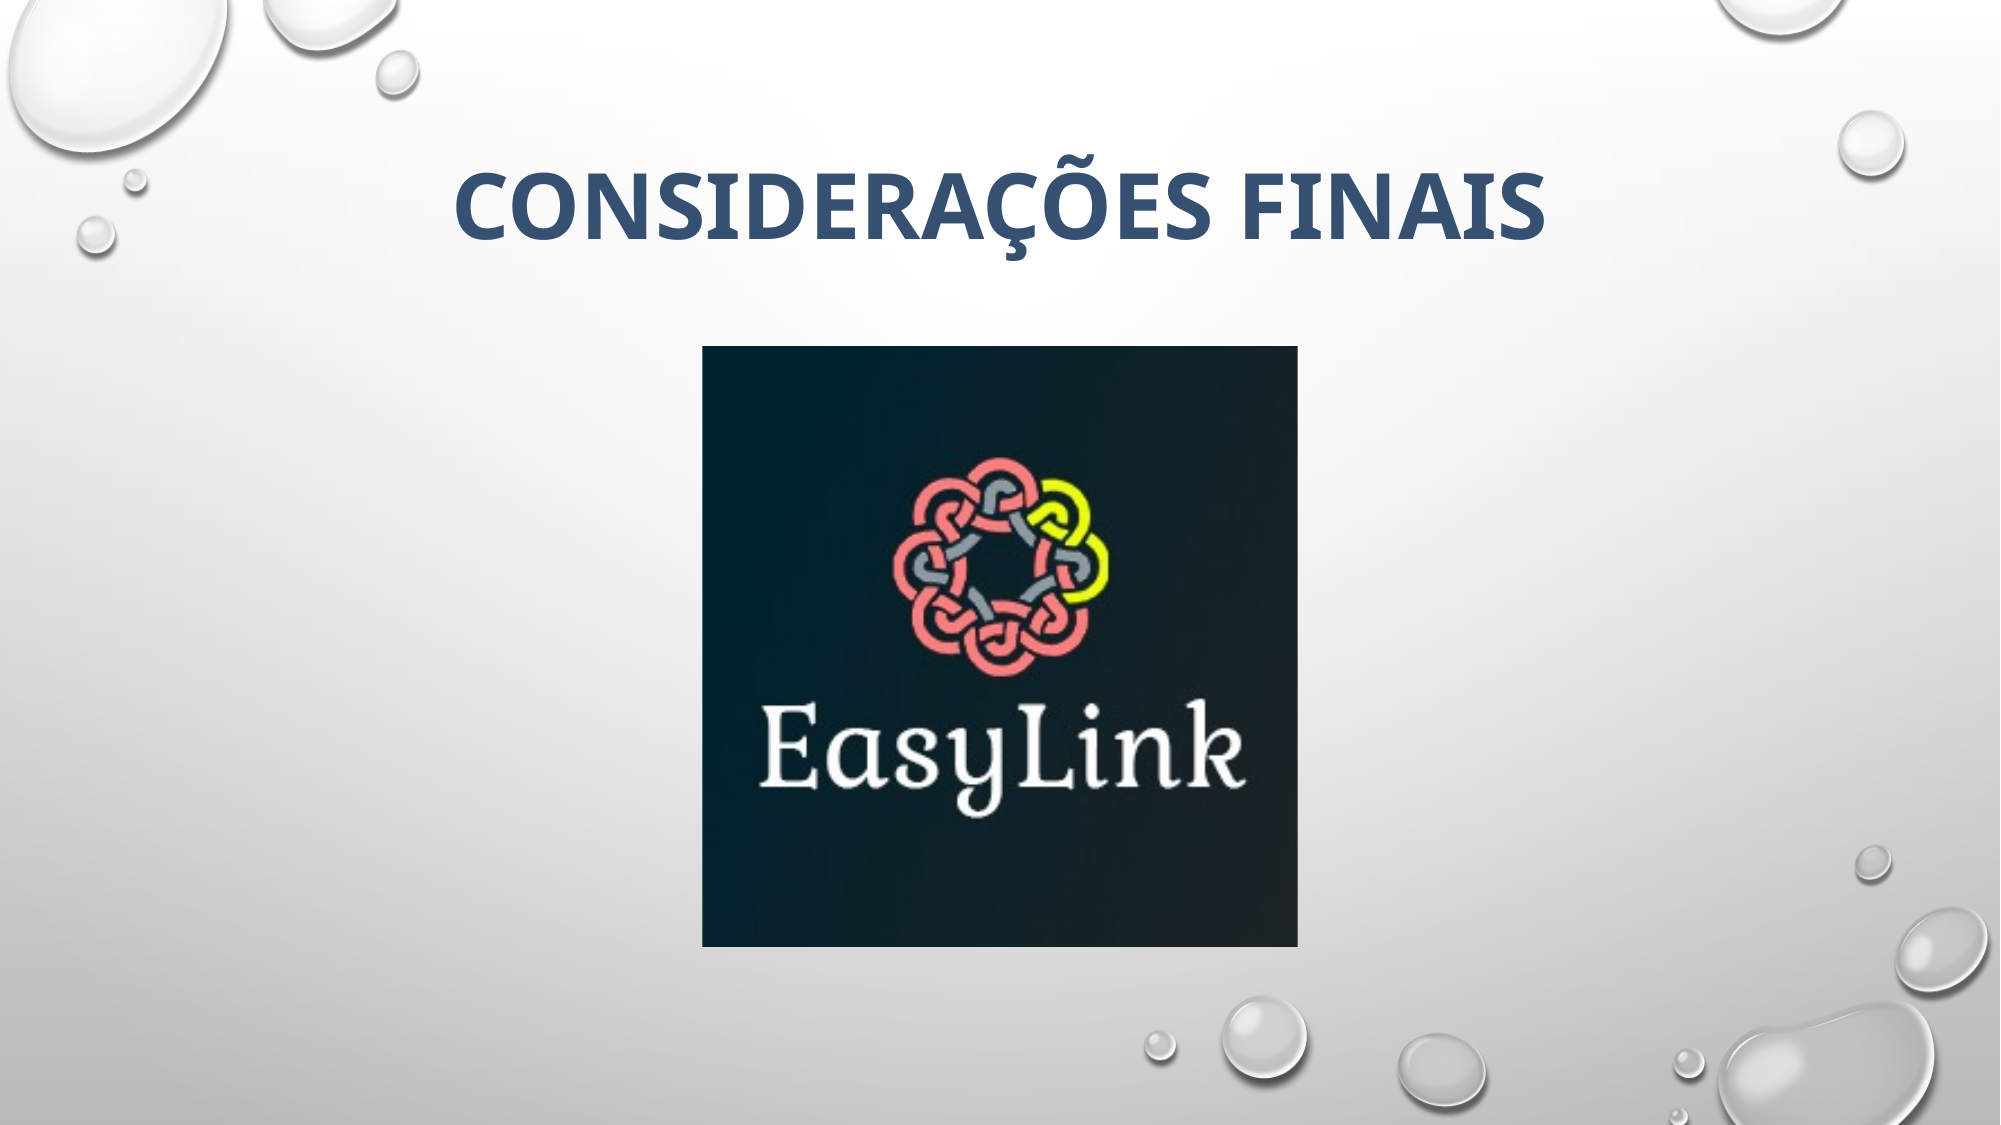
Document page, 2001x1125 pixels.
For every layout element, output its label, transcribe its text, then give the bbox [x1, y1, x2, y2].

title CONSIDERAÇÕES FINAIS [149, 78, 1851, 341]
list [702, 345, 1298, 947]
picture [0, 0, 2000, 1125]
